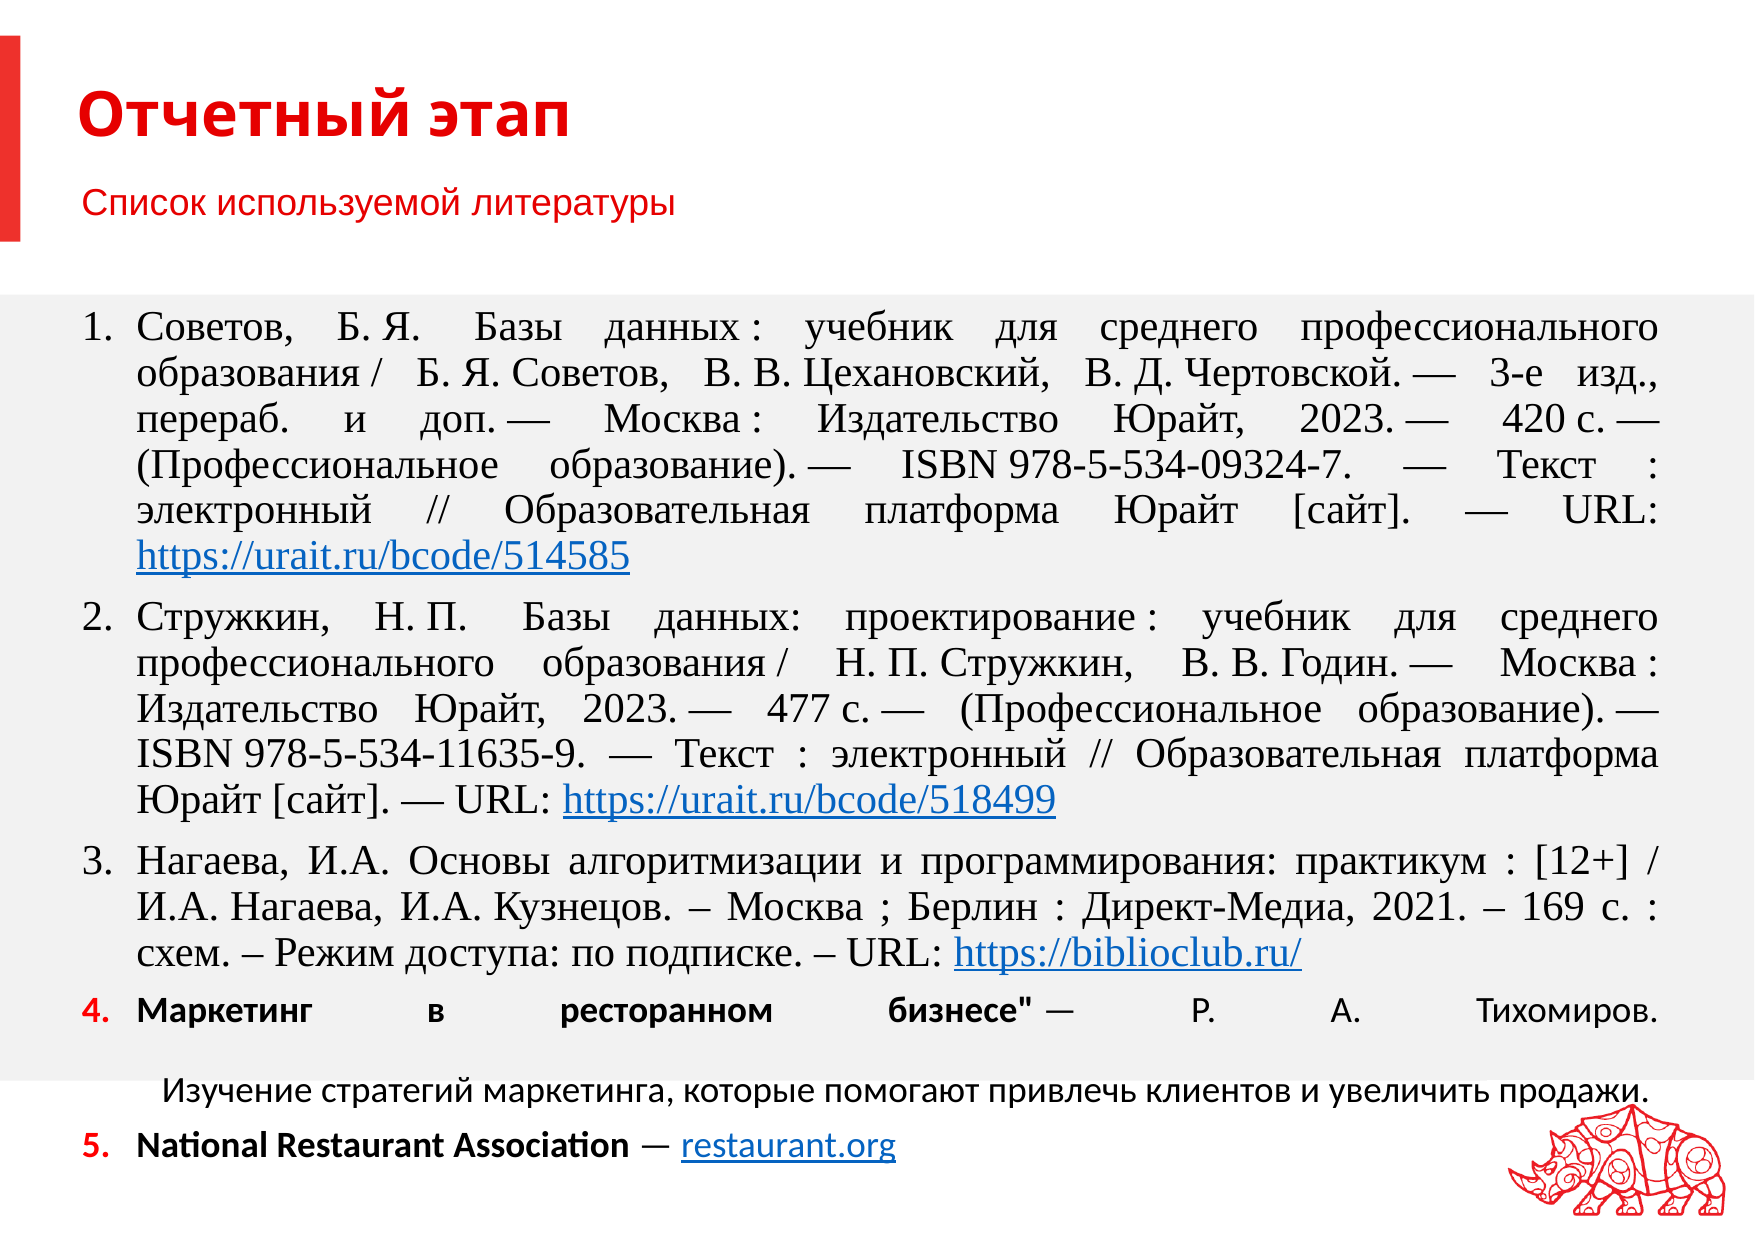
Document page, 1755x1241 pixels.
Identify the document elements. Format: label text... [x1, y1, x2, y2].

picture [1487, 1080, 1755, 1229]
title Отчетный этап [76, 12, 1666, 220]
list Советов, Б. Я. Базы данных : учебник для среднего профессионального образования / Б. Я. Советов, В. В. Цехановский, В. Д. Чертовской. — 3-е изд., перераб. и доп. — Москва : Издательство Юрайт, 2023. — 420 с. — (Профессиональное образование). — ISBN 978-5-534-09324-7. — Текст : электронный // Образовательная платформа Юрайт [сайт]. — URL: https://urait.ru/bcode/514585 Стружкин, Н. П. Базы данных: проектирование : учебник для среднего профессионального образования / Н. П. Стружкин, В. В. Годин. — Москва : Издательство Юрайт, 2023. — 477 с. — (Профессиональное образование). — ISBN 978-5-534-11635-9. — Текст : электронный // Образовательная платформа Юрайт [сайт]. — URL: https://urait.ru/bcode/518499 Нагаева, И.А. Основы алгоритмизации и программирования: практикум : [12+] / И.А. Нагаева, И.А. Кузнецов. – Москва ; Берлин : Директ-Медиа, 2021. – 169 с. : схем. – Режим доступа: по подписке. – URL: https://biblioclub.ru/ Маркетинг в ресторанном бизнесе" — Р. А. Тихомиров. Изучение стратегий маркетинга, которые помогают привлечь клиентов и увеличить продажи. National Restaurant Association — restaurant.org [64, 295, 1677, 1202]
list Список используемой литературы [50, 138, 1662, 232]
